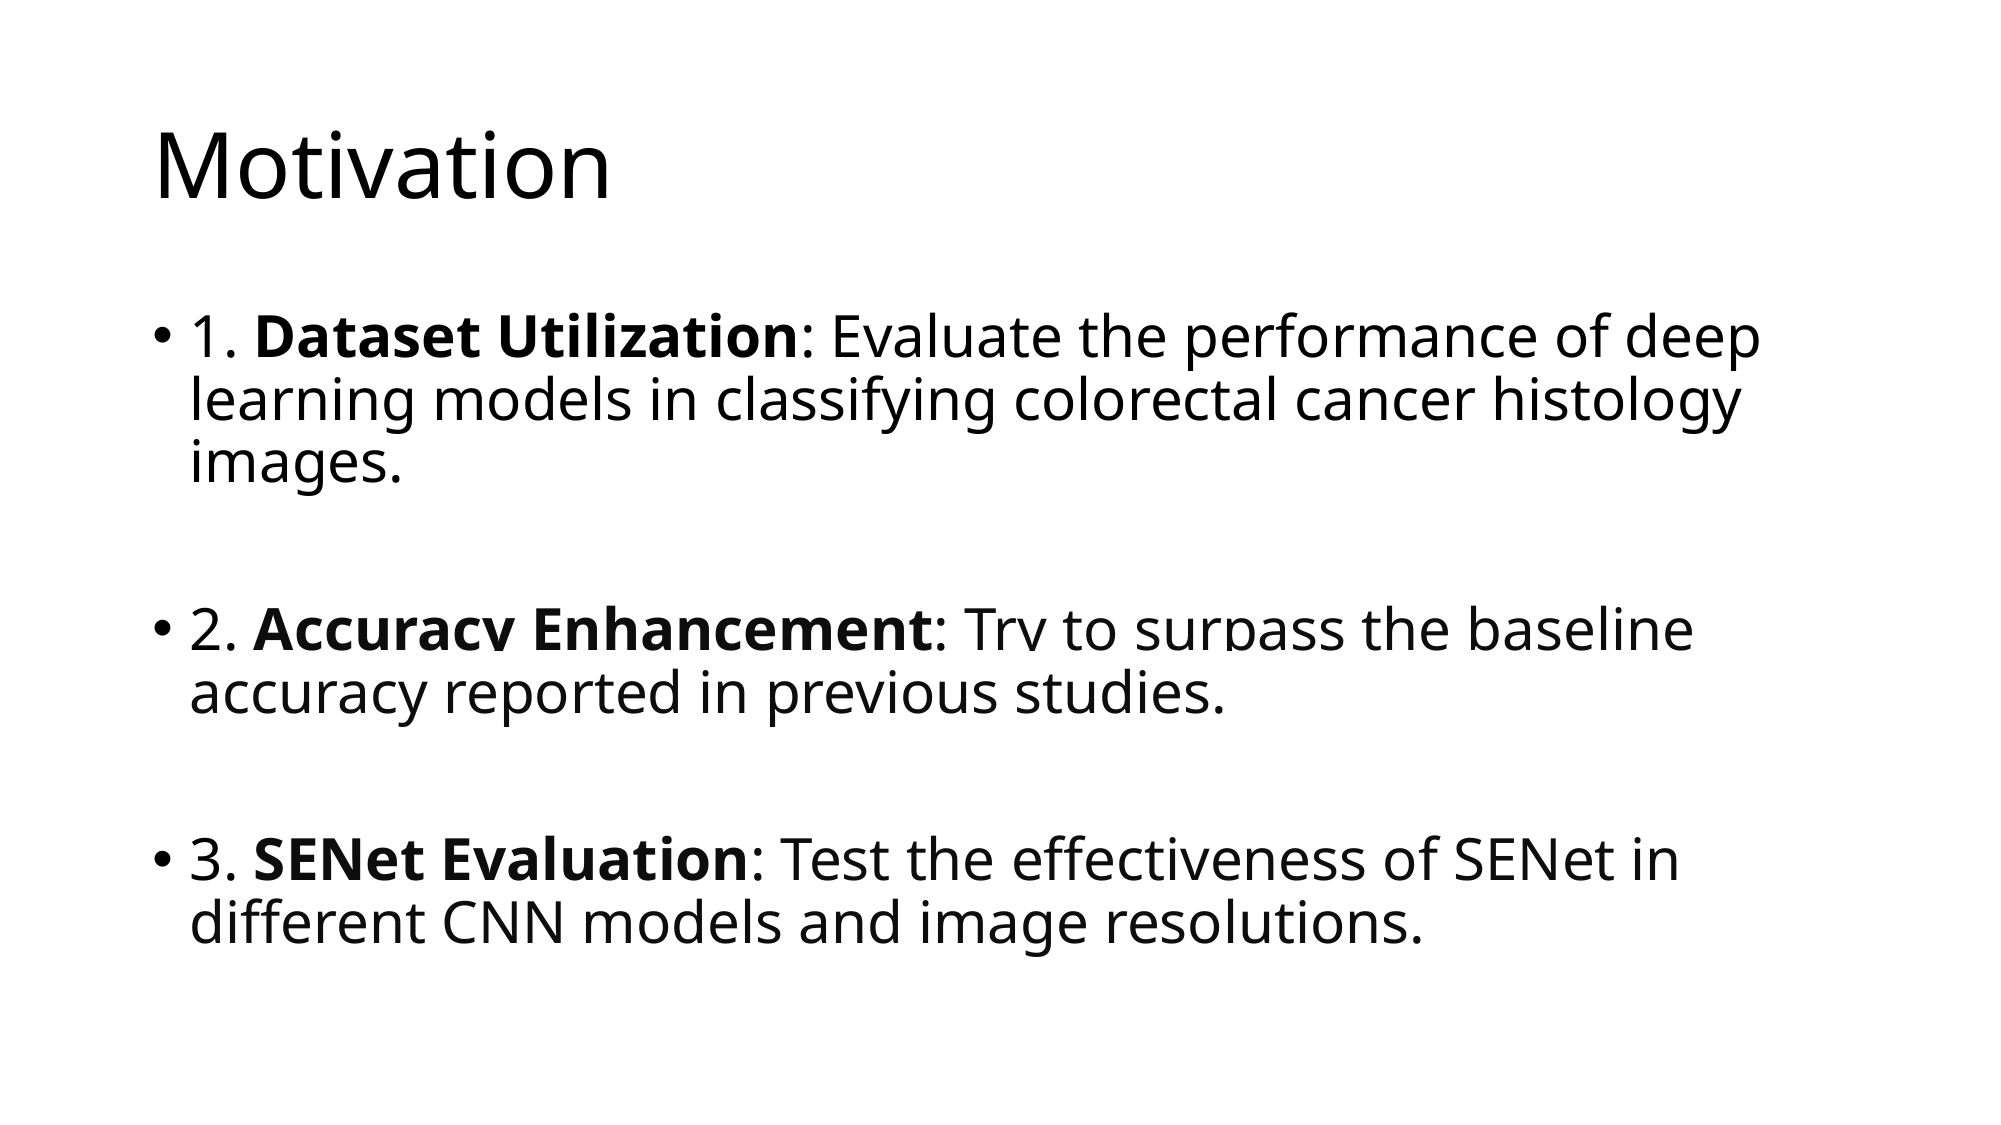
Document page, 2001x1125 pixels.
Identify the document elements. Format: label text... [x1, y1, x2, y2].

list 1. Dataset Utilization: Evaluate the performance of deep learning models in classifying colorectal cancer histology images. 2. Accuracy Enhancement: Try to surpass the baseline accuracy reported in previous studies. 3. SENet Evaluation: Test the effectiveness of SENet in different CNN models and image resolutions. [137, 299, 1863, 1014]
title Motivation [137, 59, 1863, 278]
